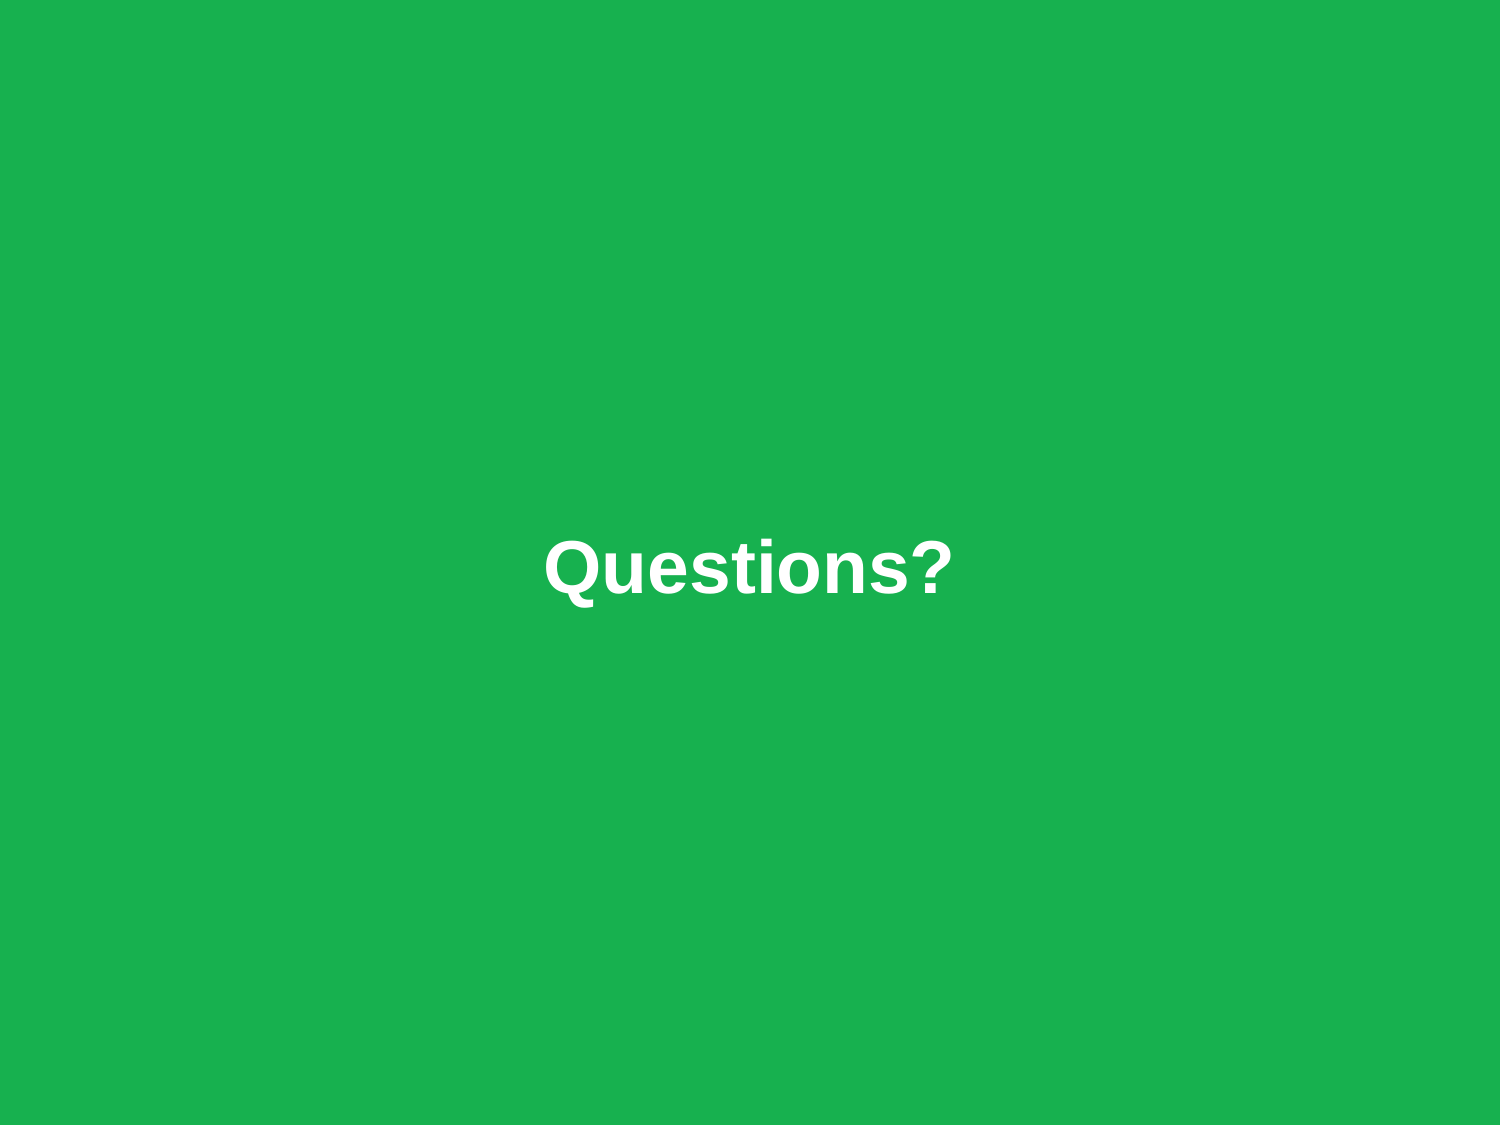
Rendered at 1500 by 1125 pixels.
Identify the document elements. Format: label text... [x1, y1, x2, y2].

title Questions? [524, 501, 976, 624]
